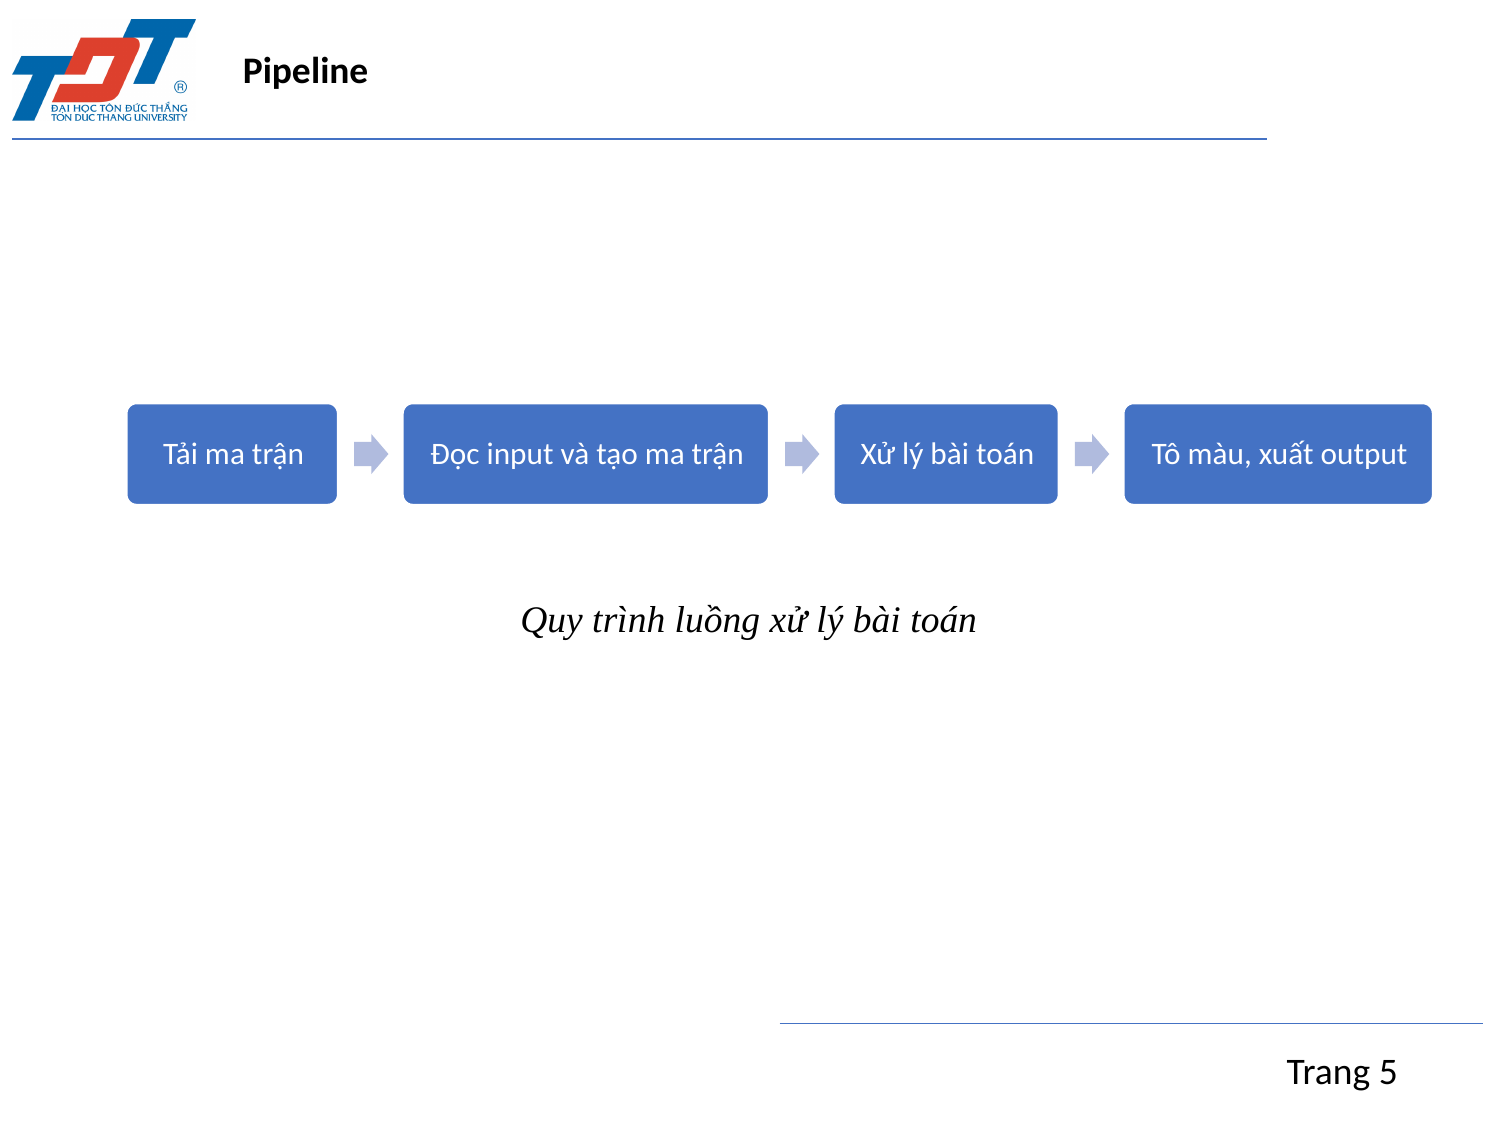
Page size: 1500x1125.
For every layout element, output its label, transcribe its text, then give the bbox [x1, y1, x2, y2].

picture [12, 19, 196, 121]
text_box Trang 5 [1271, 1039, 1483, 1100]
text_box Pipeline [228, 38, 1272, 99]
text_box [126, 127, 1434, 781]
